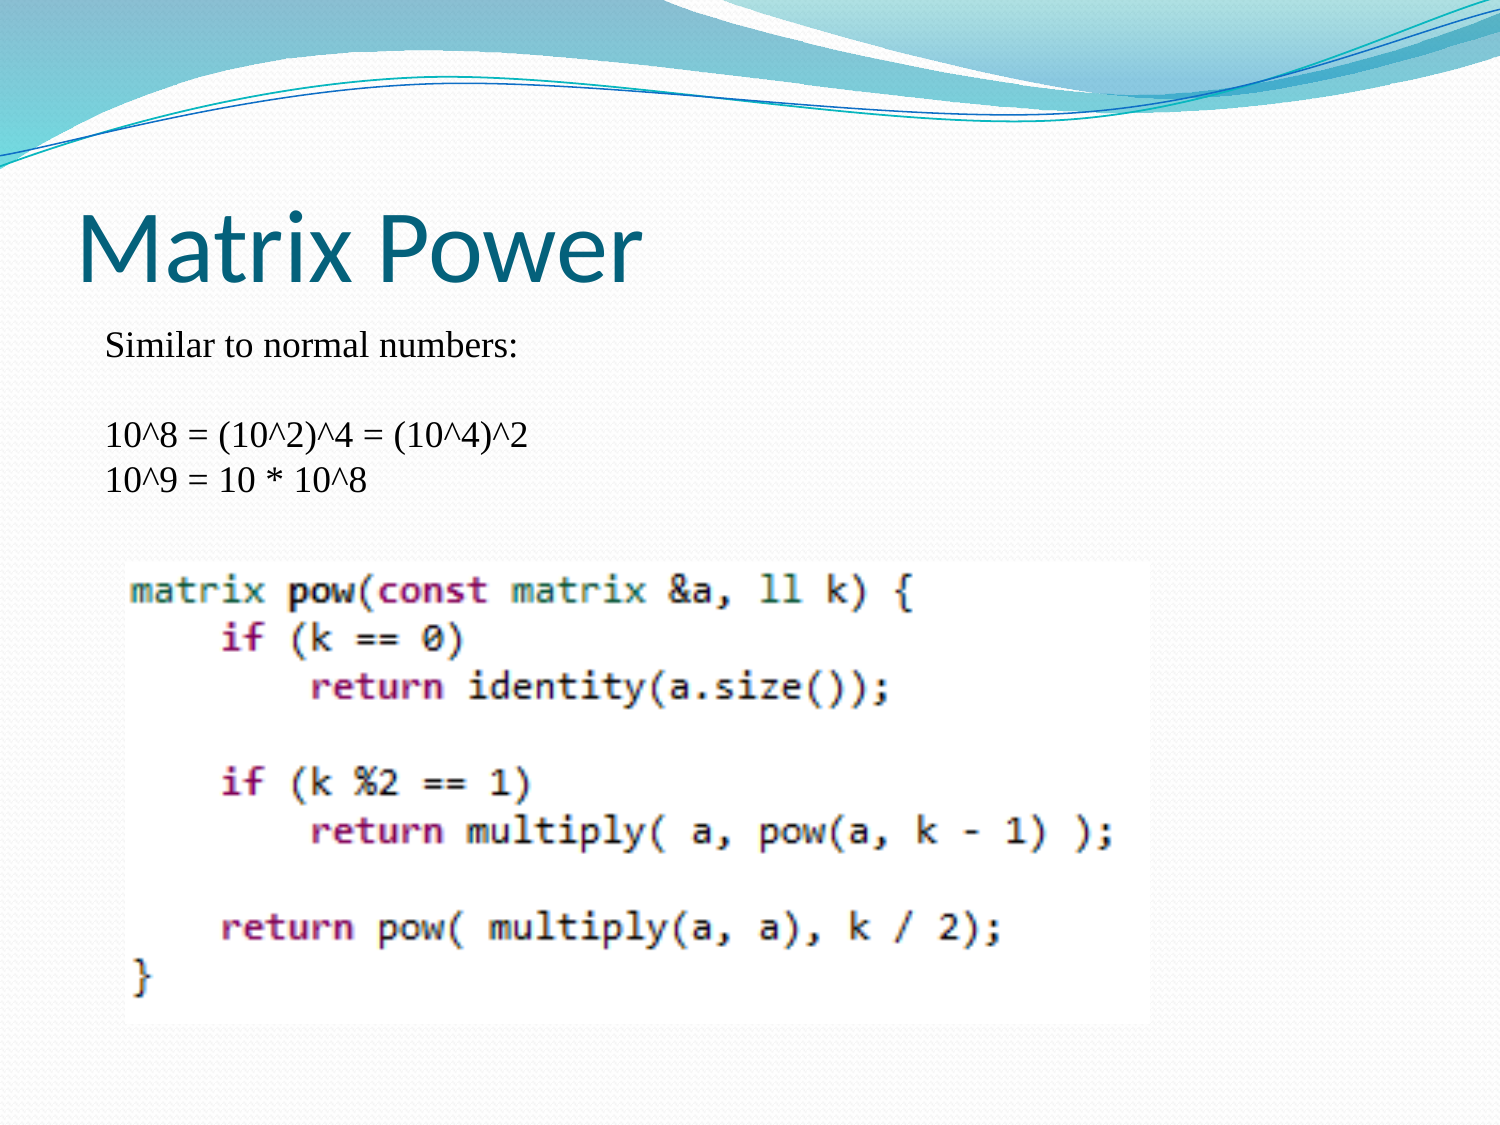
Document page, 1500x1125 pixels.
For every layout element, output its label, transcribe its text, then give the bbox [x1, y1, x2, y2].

picture [124, 562, 1151, 1024]
title Matrix Power [75, 115, 1425, 303]
text_box Similar to normal numbers: 10^8 = (10^2)^4 = (10^4)^2 10^9 = 10 * 10^8 [89, 312, 544, 508]
